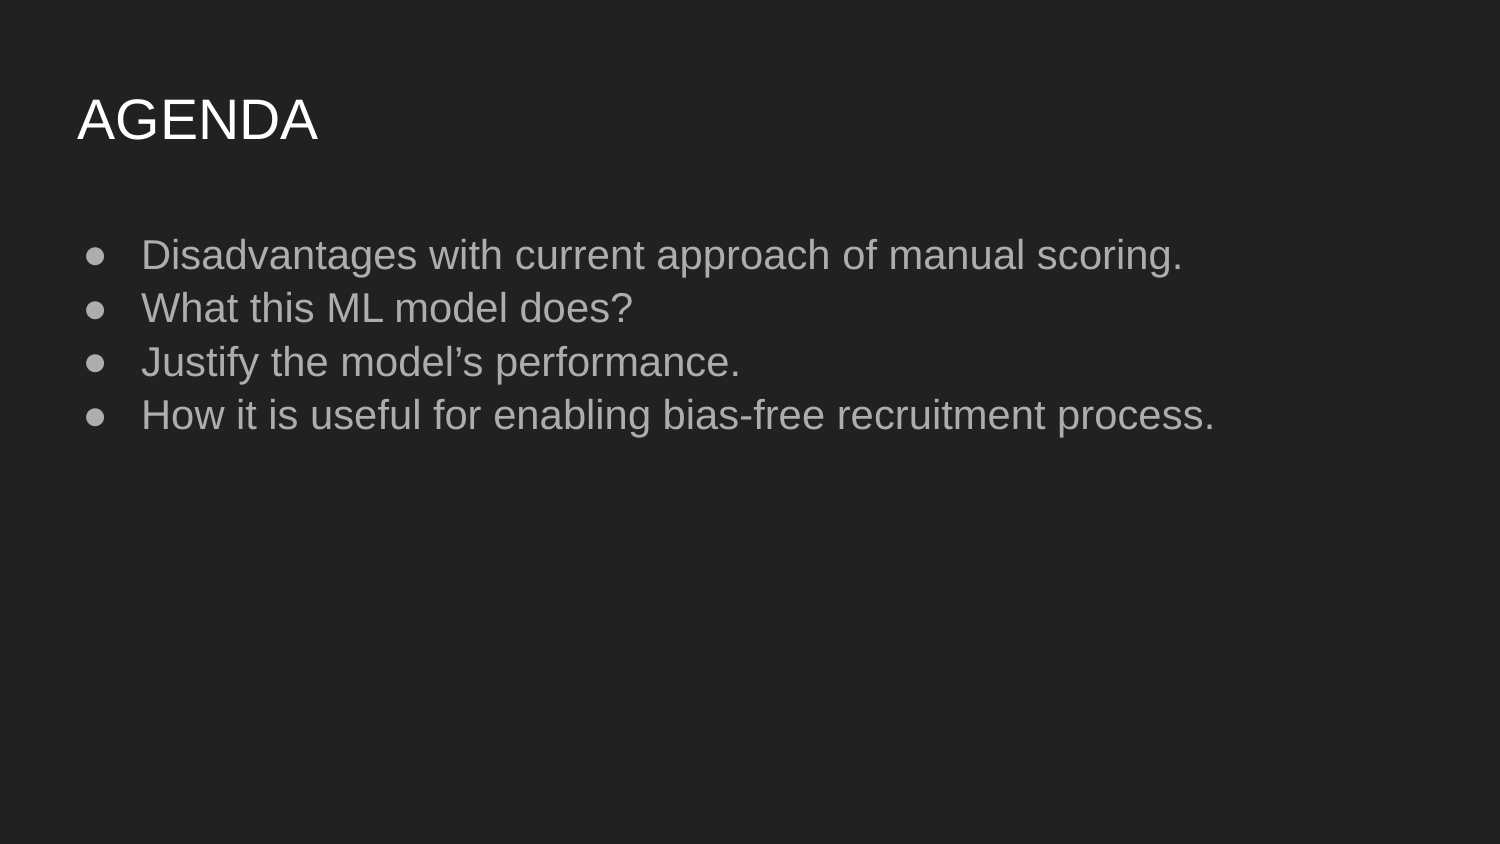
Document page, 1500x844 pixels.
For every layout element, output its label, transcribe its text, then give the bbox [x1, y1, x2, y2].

title AGENDA [63, 72, 1461, 167]
list Disadvantages with current approach of manual scoring. What this ML model does? Justify the model’s performance. How it is useful for enabling bias-free recruitment process. [51, 209, 1449, 750]
